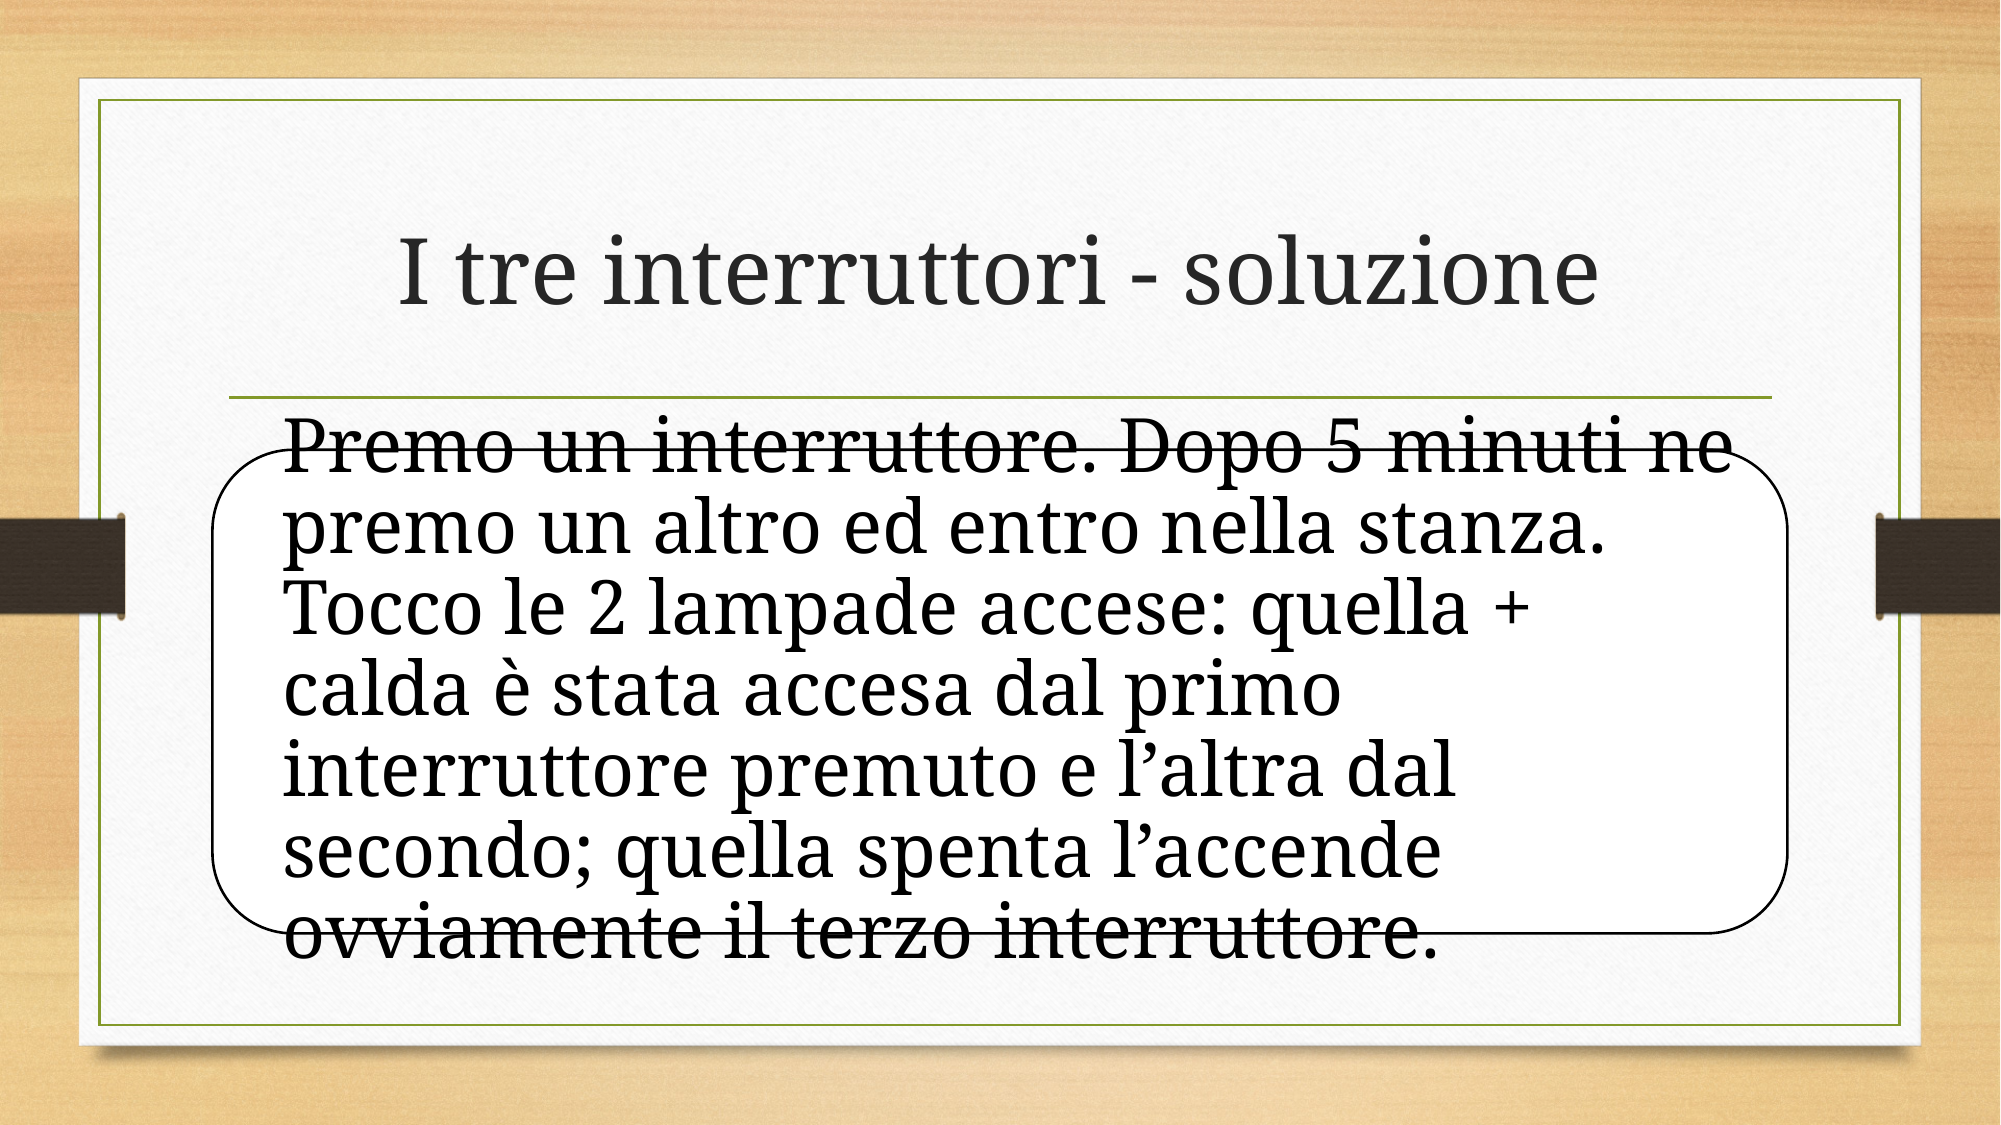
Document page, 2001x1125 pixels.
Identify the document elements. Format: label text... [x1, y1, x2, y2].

picture [0, 0, 2001, 1125]
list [212, 419, 1788, 964]
title I tre interruttori - soluzione [212, 161, 1788, 375]
